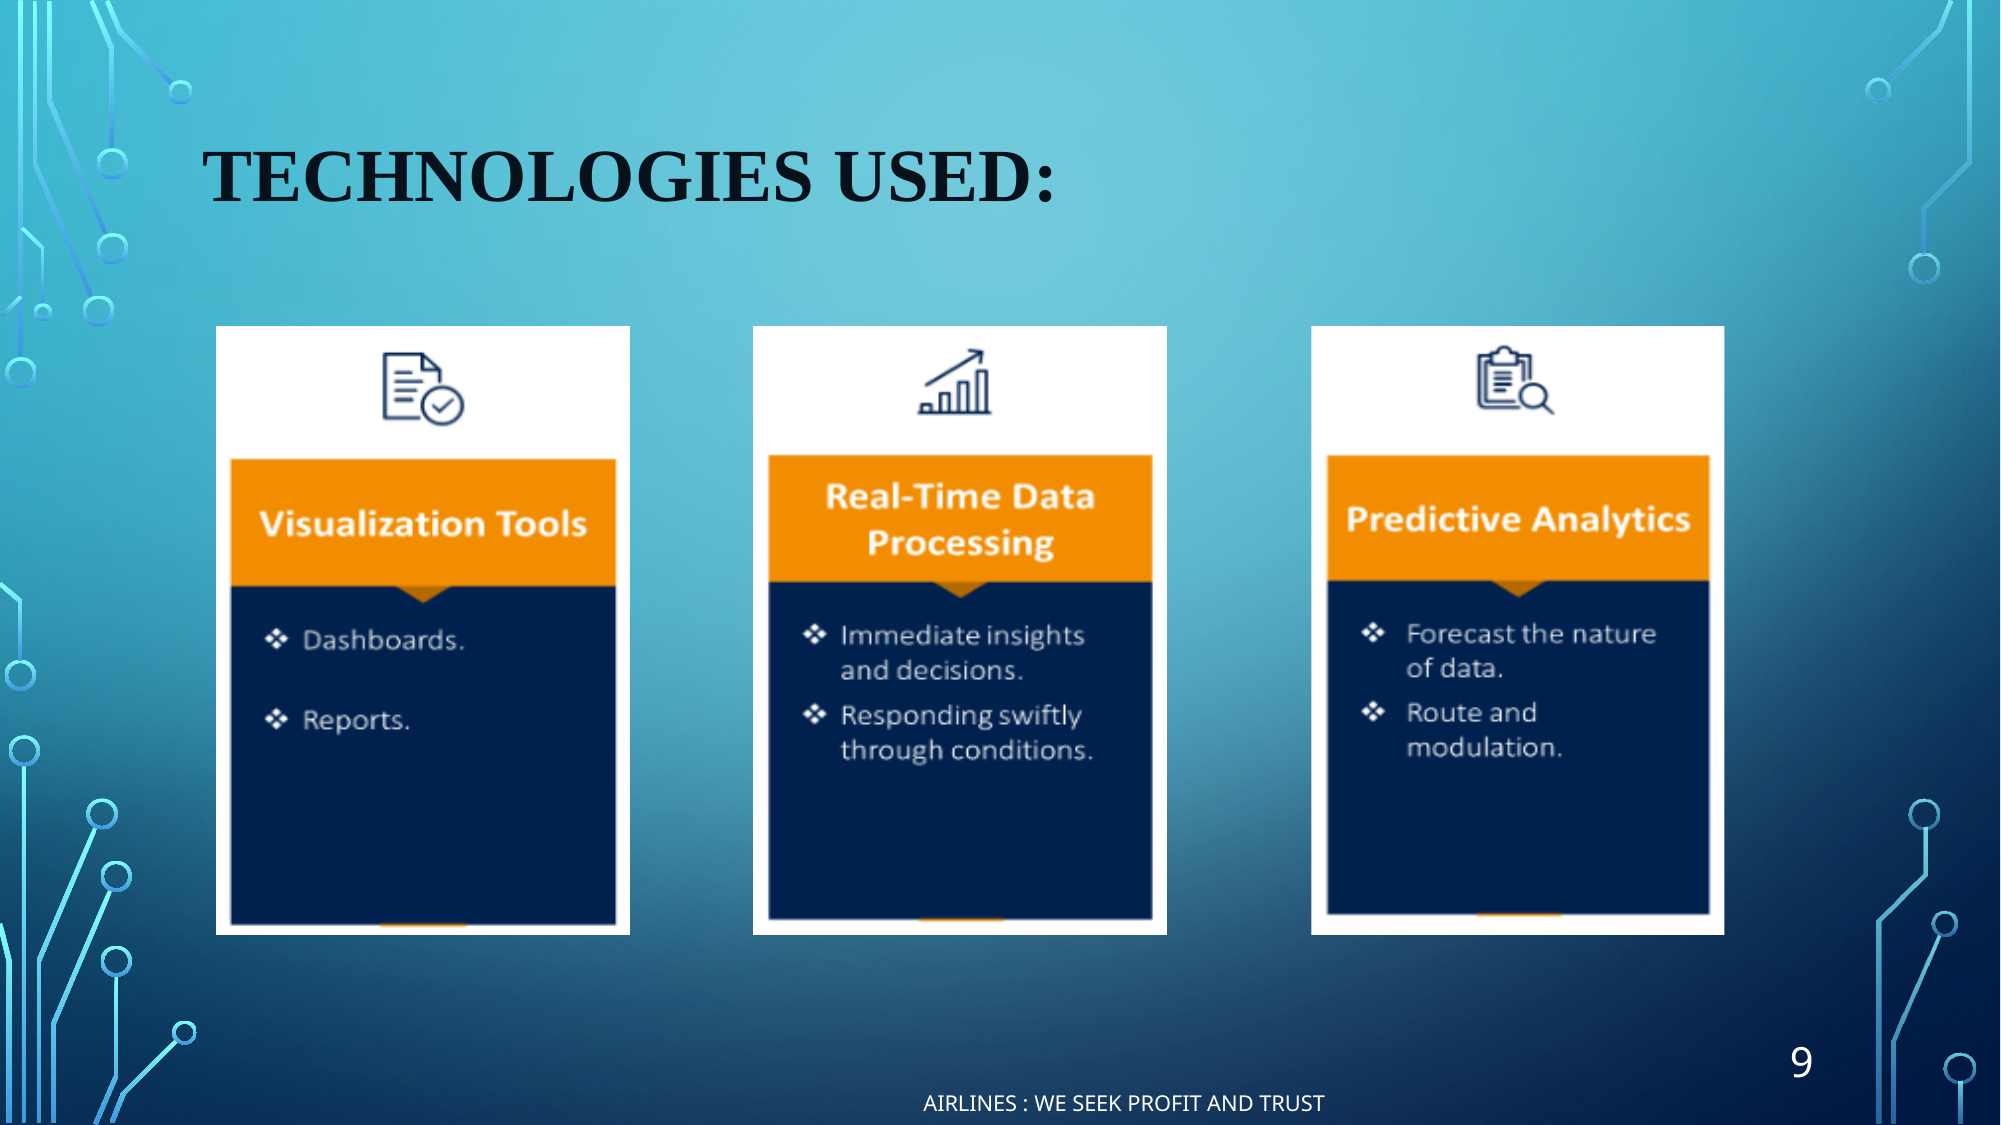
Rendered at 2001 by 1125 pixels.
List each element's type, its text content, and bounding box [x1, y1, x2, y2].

title Technologies Used: [187, 101, 1813, 344]
text_box 9 [1702, 1033, 1829, 1094]
footer Airlines : We Seek Profit And Trust [908, 1072, 1346, 1125]
picture [753, 325, 1168, 935]
picture [1311, 325, 1725, 935]
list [215, 325, 630, 935]
